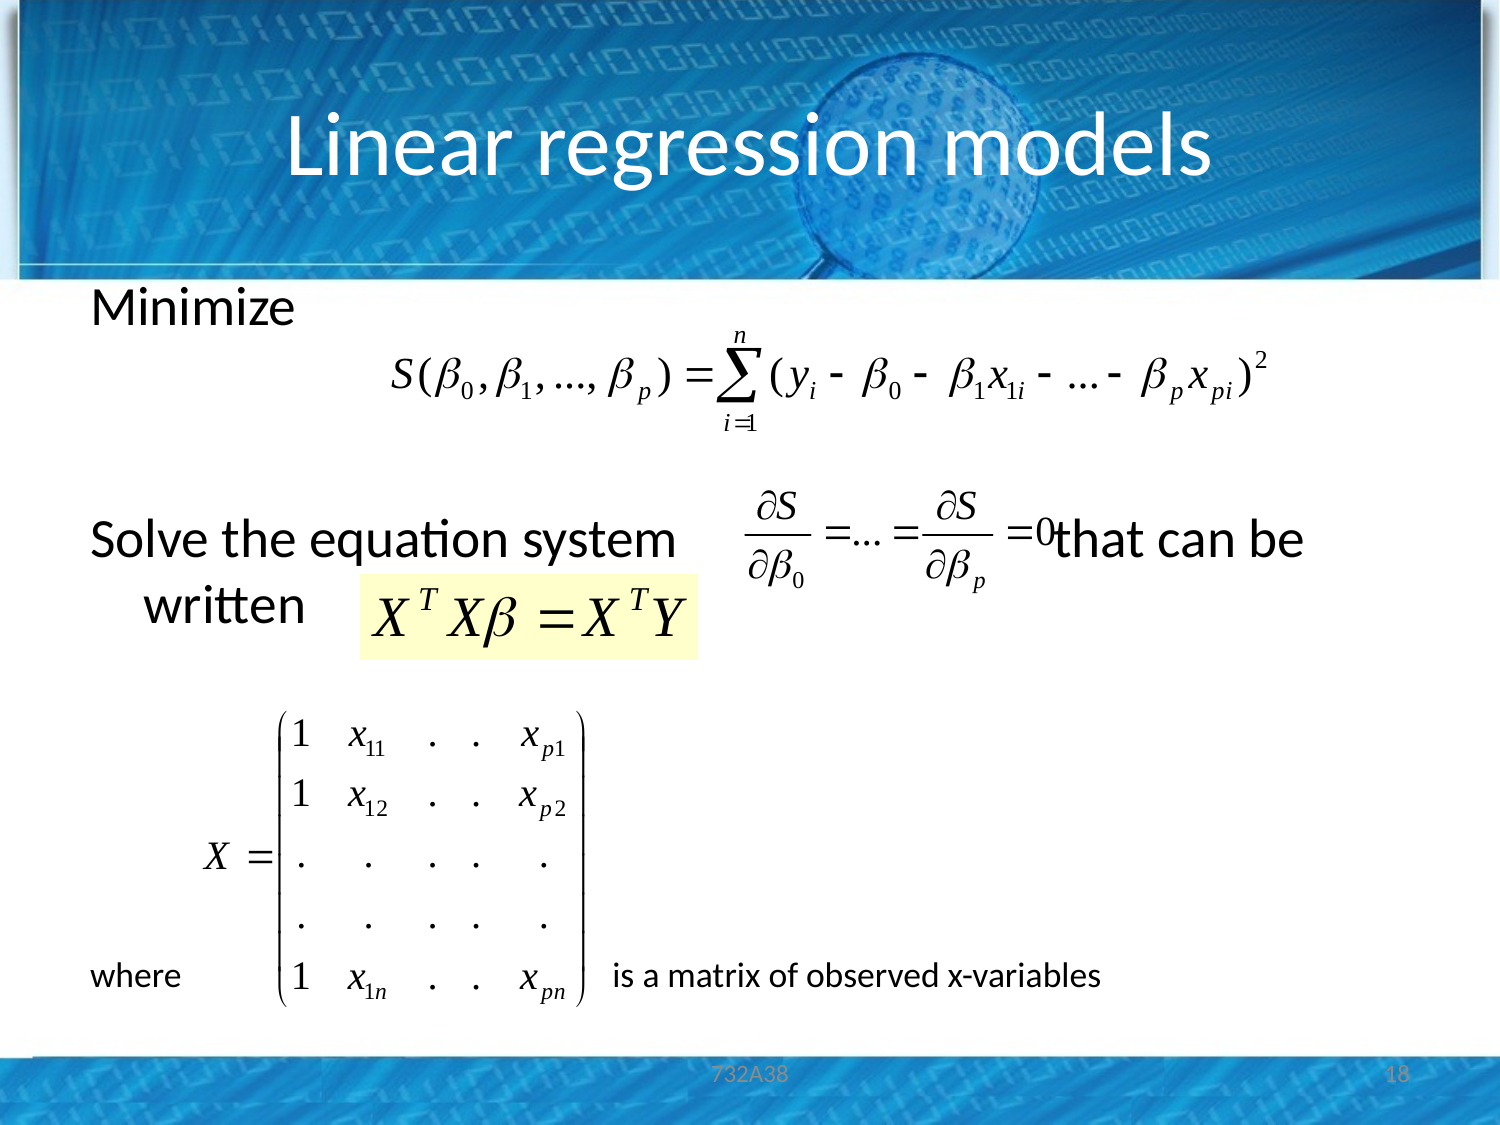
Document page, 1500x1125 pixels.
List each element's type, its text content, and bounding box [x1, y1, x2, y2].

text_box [194, 703, 597, 1016]
slide_number 18 [1074, 1042, 1425, 1103]
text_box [737, 479, 1064, 602]
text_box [359, 574, 699, 661]
list Minimize Solve the equation system that can be written where is a matrix of observed x-variables [75, 262, 1425, 1005]
title Linear regression models [75, 45, 1425, 233]
picture [0, 0, 1500, 1125]
footer 732A38 [512, 1042, 988, 1103]
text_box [383, 314, 1280, 441]
